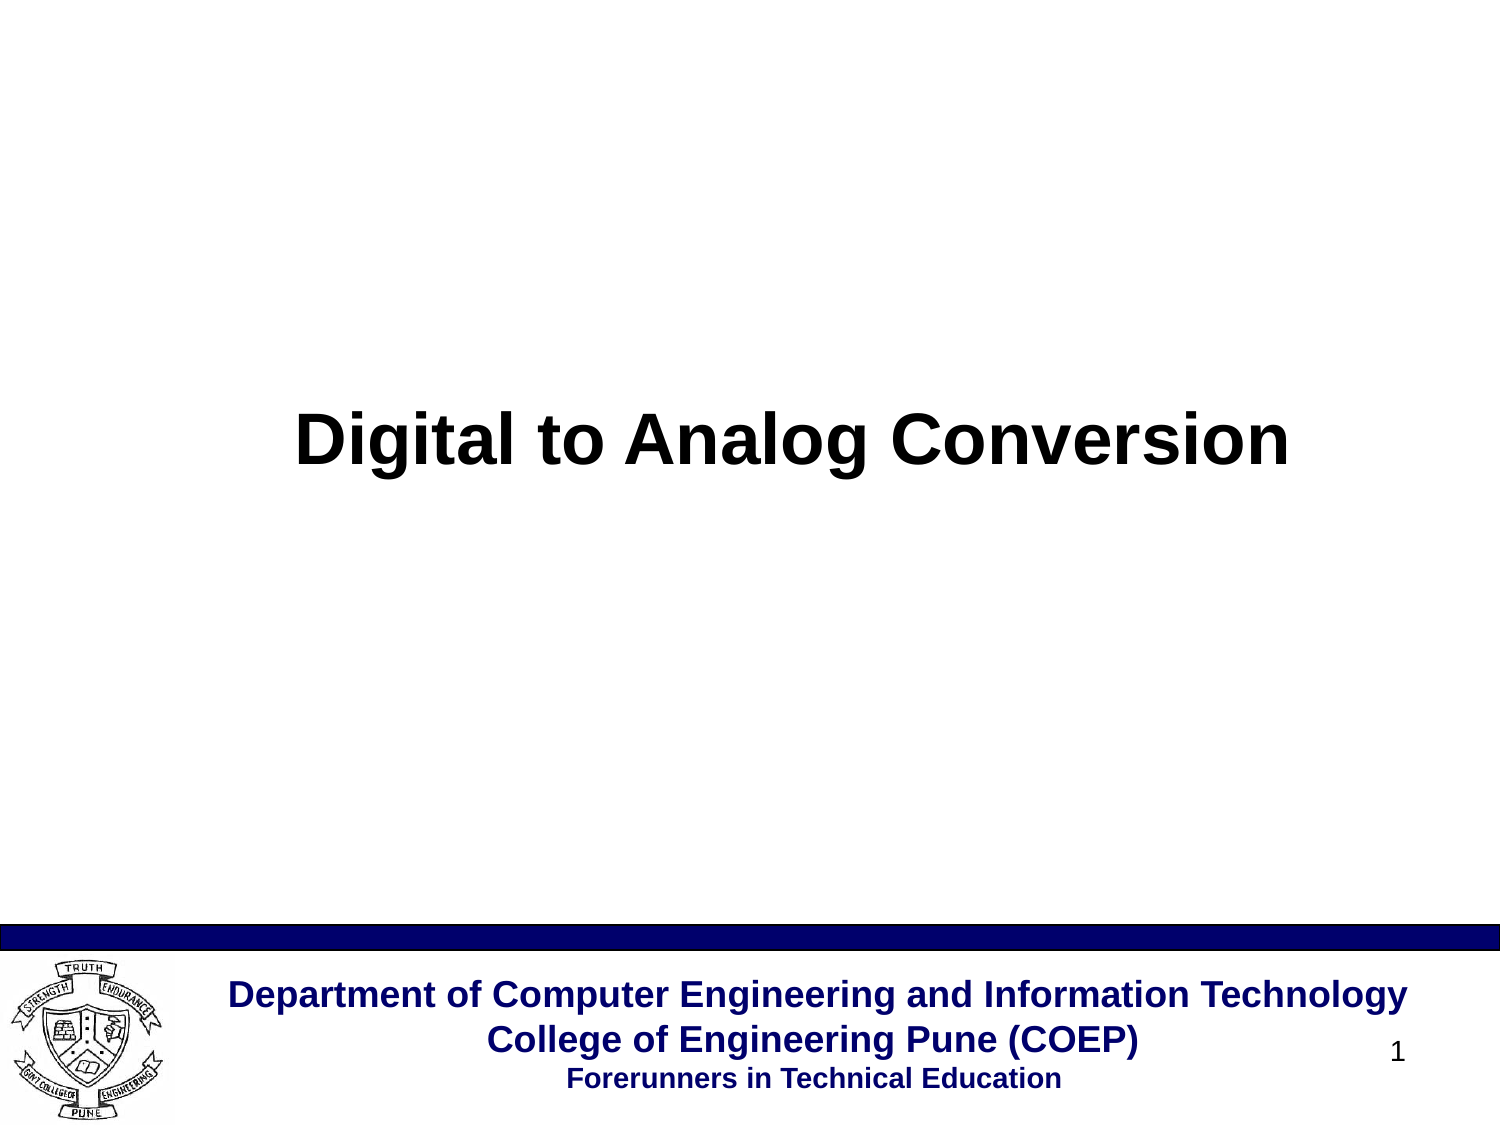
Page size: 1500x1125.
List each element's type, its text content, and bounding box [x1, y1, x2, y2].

text_box [112, 99, 1350, 635]
picture [0, 954, 176, 1125]
text_box Digital to Analog Conversion [279, 383, 1307, 487]
text_box [0, 924, 1500, 950]
text_box 1 [1374, 1024, 1425, 1088]
